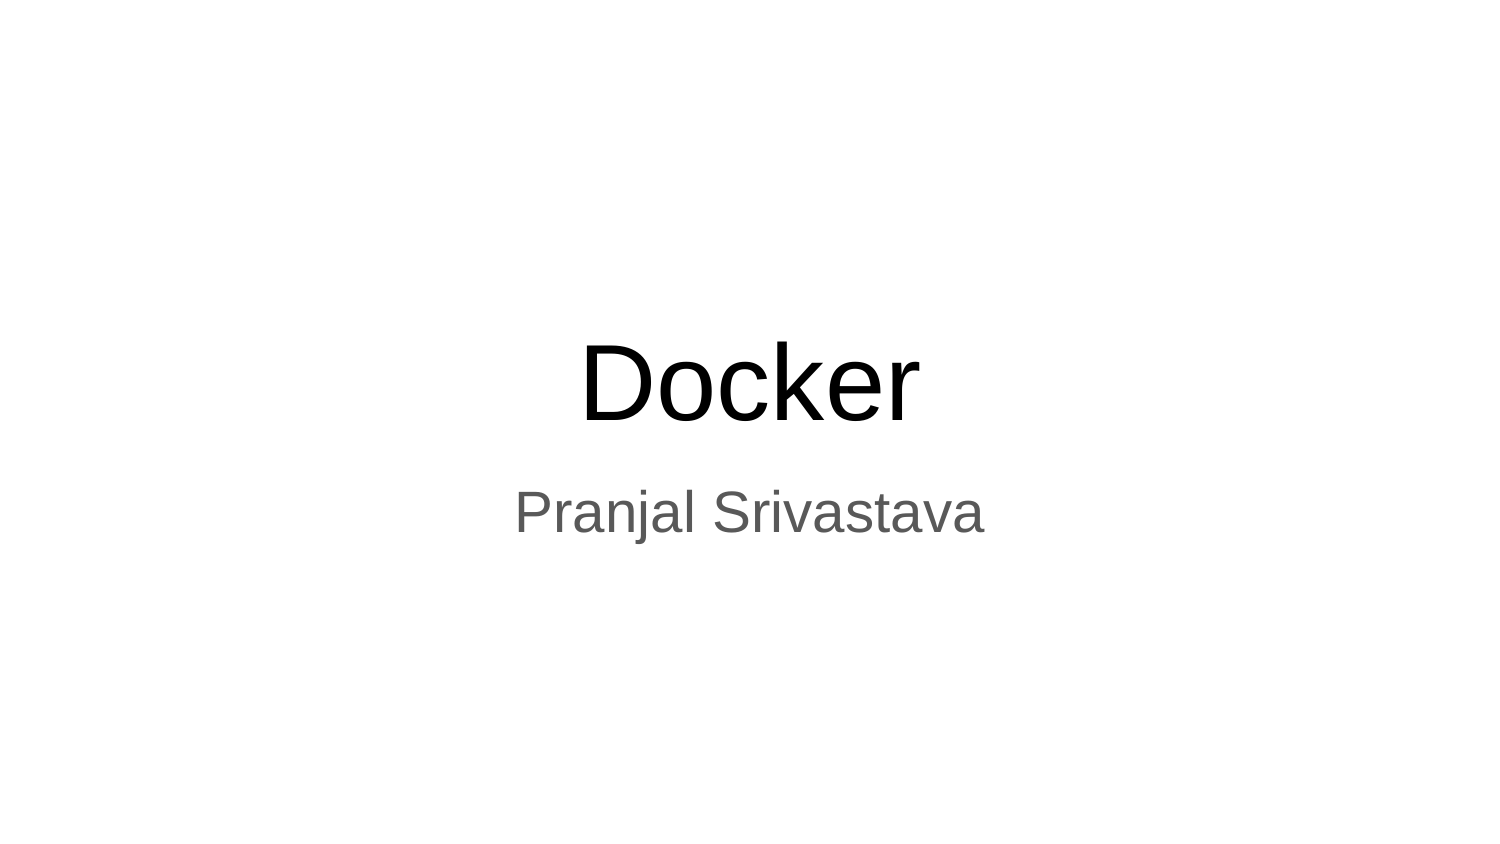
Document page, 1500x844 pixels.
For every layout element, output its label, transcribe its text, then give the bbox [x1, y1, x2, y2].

subtitle Pranjal Srivastava [51, 464, 1449, 595]
title Docker [51, 122, 1449, 459]
